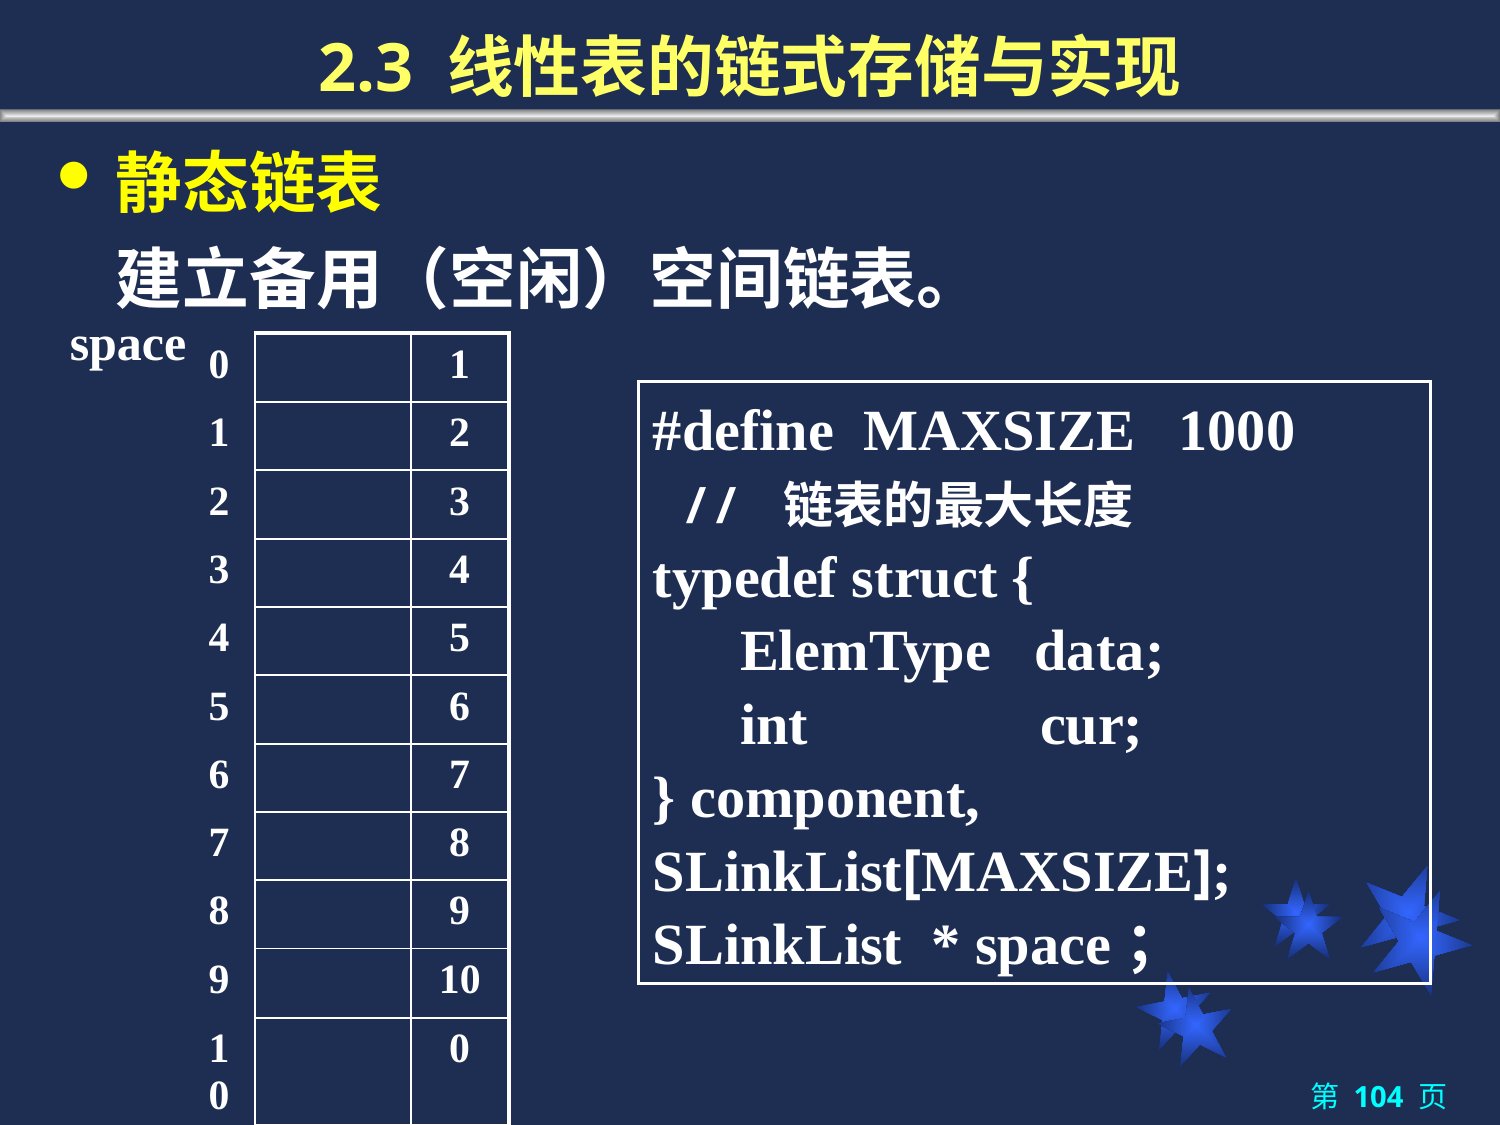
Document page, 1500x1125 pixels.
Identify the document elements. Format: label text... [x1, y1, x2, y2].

table_cell 9 [412, 881, 507, 948]
table_cell 2 [412, 403, 507, 469]
text_box space [54, 303, 202, 379]
table_cell [256, 1019, 410, 1124]
table_cell [256, 676, 410, 743]
title 2.3 线性表的链式存储与实现 [0, 0, 1500, 113]
table_cell 2 [183, 470, 254, 539]
table_cell 8 [412, 813, 507, 879]
table_header [256, 335, 410, 401]
table_cell 7 [183, 812, 254, 880]
table_cell 7 [412, 745, 507, 811]
table_header 1 [412, 335, 507, 401]
table_cell 4 [412, 540, 507, 606]
table_header 0 [183, 333, 254, 402]
table_cell 6 [412, 676, 507, 743]
table_cell [256, 403, 410, 469]
list 静态链表 建立备用（空闲）空间链表。 [41, 117, 1467, 329]
table_cell 9 [183, 949, 254, 1018]
table_cell [256, 881, 410, 948]
table_cell 10 [412, 949, 507, 1017]
table_cell [256, 813, 410, 879]
table_cell [256, 949, 410, 1017]
table_cell 3 [412, 471, 507, 538]
text_box #define MAXSIZE 1000 // 链表的最大长度 typedef struct { ElemType data; int cur; } component, SLinkList[MAXSIZE]; SLinkList * space； [638, 381, 1431, 984]
table_cell 10 [183, 1018, 254, 1125]
table_cell 6 [183, 744, 254, 812]
table_cell [256, 608, 410, 674]
table_cell [256, 540, 410, 606]
table_cell 4 [183, 607, 254, 675]
table_cell 1 [183, 402, 254, 470]
table_cell 3 [183, 539, 254, 607]
table_cell 5 [412, 608, 507, 674]
table_cell [256, 745, 410, 811]
table_cell 0 [412, 1019, 507, 1124]
slide_number 第 104 页 [1067, 1070, 1463, 1125]
table_cell 8 [183, 880, 254, 949]
table_cell [256, 471, 410, 538]
table_cell 5 [183, 675, 254, 744]
